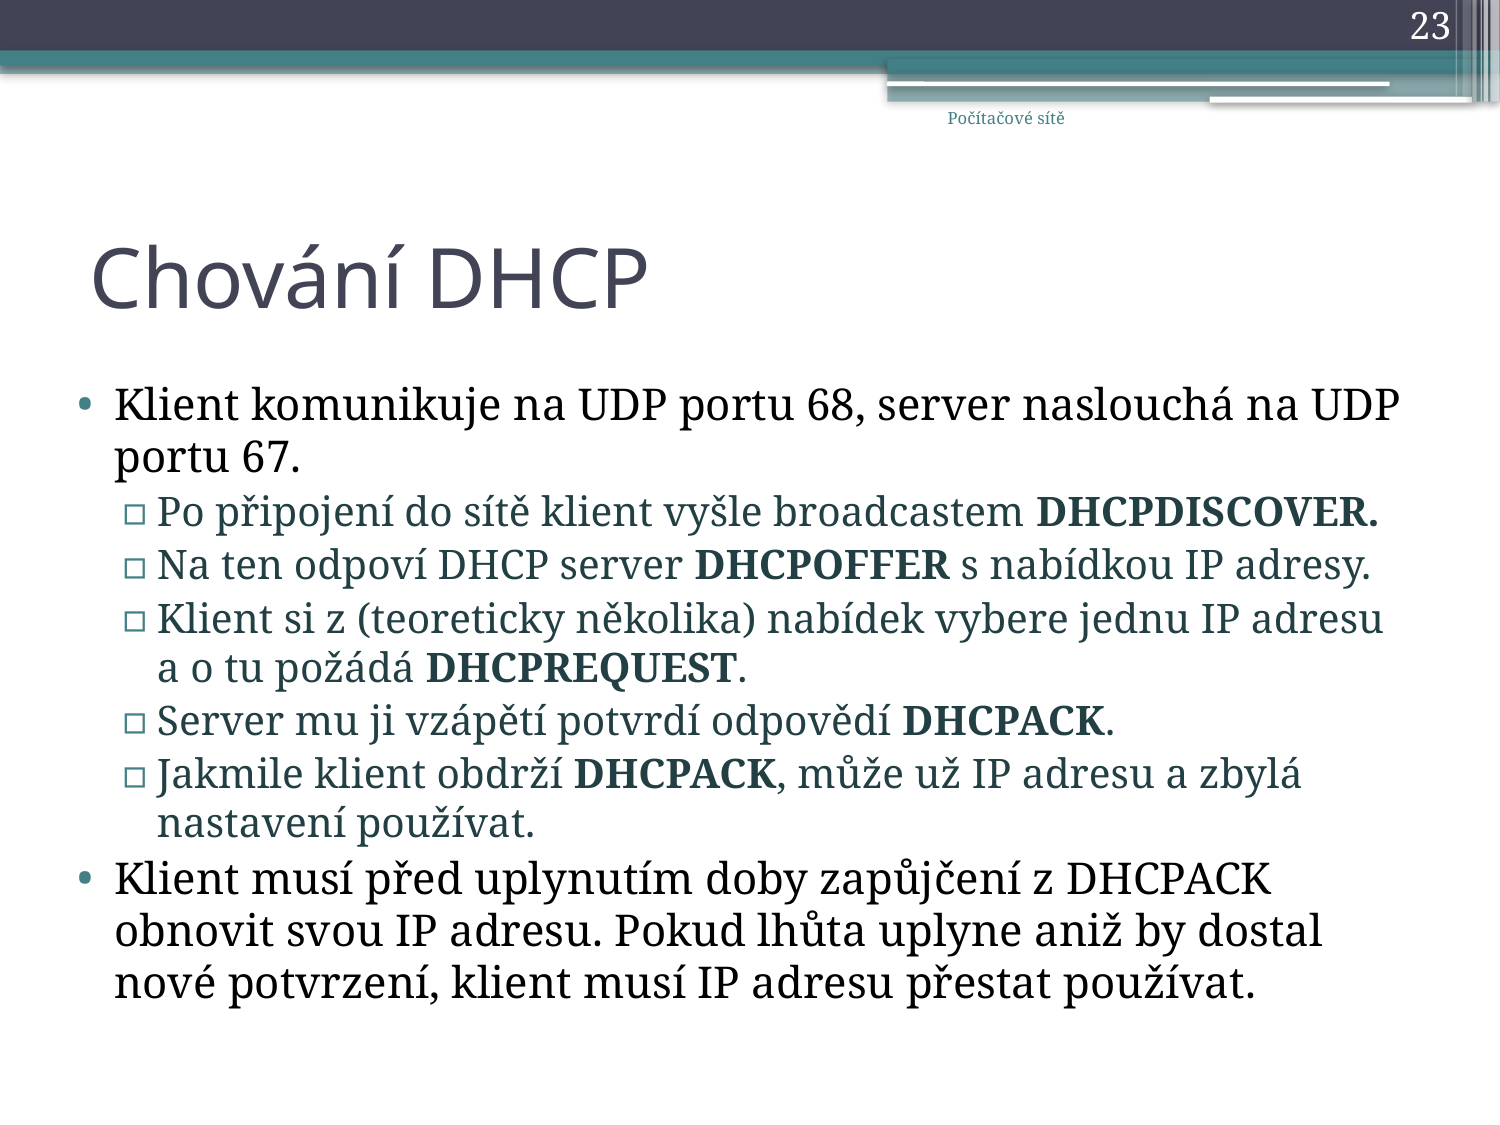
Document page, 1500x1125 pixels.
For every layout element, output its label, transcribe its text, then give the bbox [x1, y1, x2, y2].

title Chování DHCP [75, 187, 1425, 363]
footer Počítačové sítě [862, 100, 1080, 176]
slide_number 23 [1341, 0, 1466, 61]
list Klient komunikuje na UDP portu 68, server naslouchá na UDP portu 67. Po připojení do sítě klient vyšle broadcastem DHCPDISCOVER. Na ten odpoví DHCP server DHCPOFFER s nabídkou IP adresy. Klient si z (teoreticky několika) nabídek vybere jednu IP adresu a o tu požádá DHCPREQUEST. Server mu ji vzápětí potvrdí odpovědí DHCPACK. Jakmile klient obdrží DHCPACK, může už IP adresu a zbylá nastavení používat. Klient musí před uplynutím doby zapůjčení z DHCPACK obnovit svou IP adresu. Pokud lhůta uplyne aniž by dostal nové potvrzení, klient musí IP adresu přestat používat. [46, 368, 1425, 1079]
